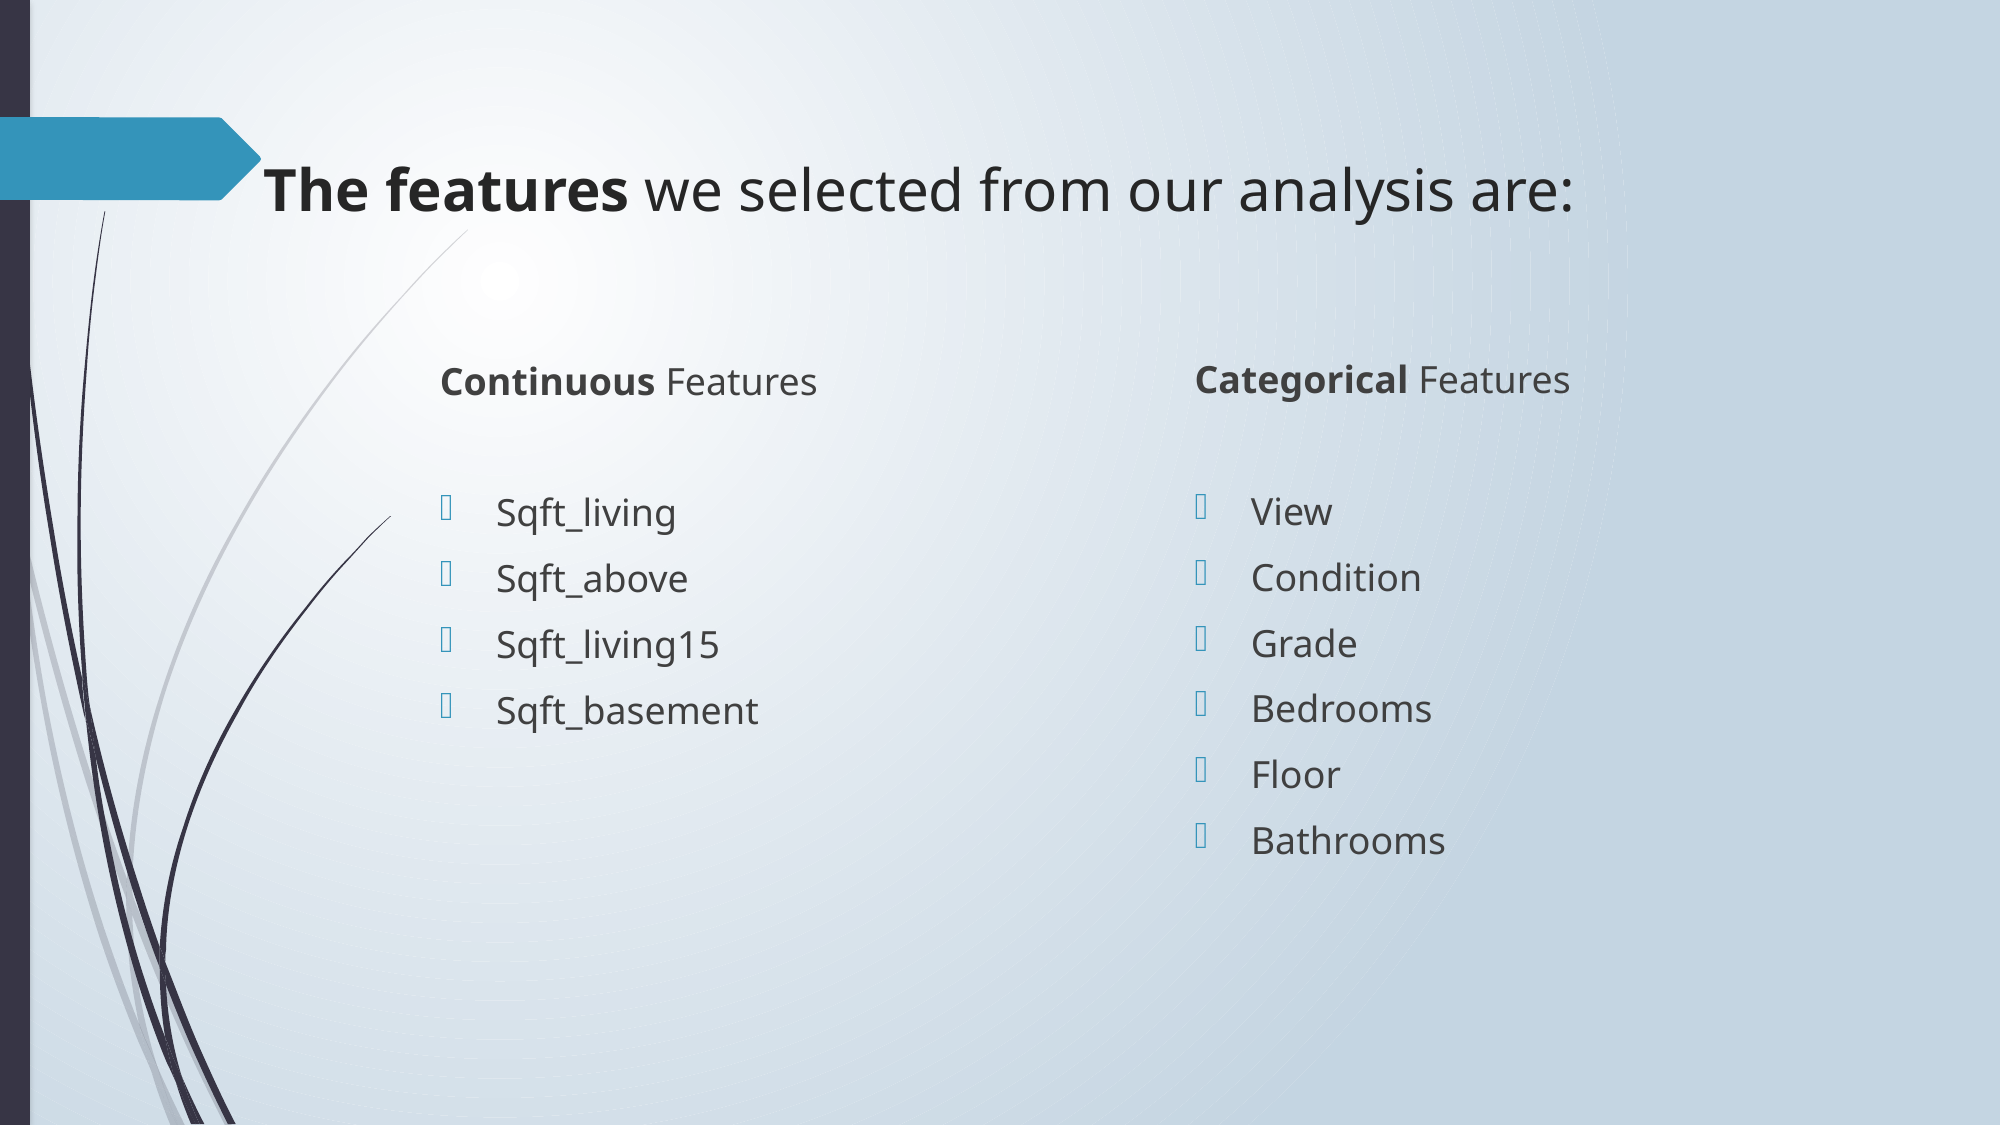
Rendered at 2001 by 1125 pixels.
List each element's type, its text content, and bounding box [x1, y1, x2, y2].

list Continuous Features Sqft_living Sqft_above Sqft_living15 Sqft_basement [424, 350, 1133, 970]
list Categorical Features View Condition Grade Bedrooms Floor Bathrooms [1179, 348, 1888, 969]
title The features we selected from our analysis are: [248, 145, 1870, 271]
